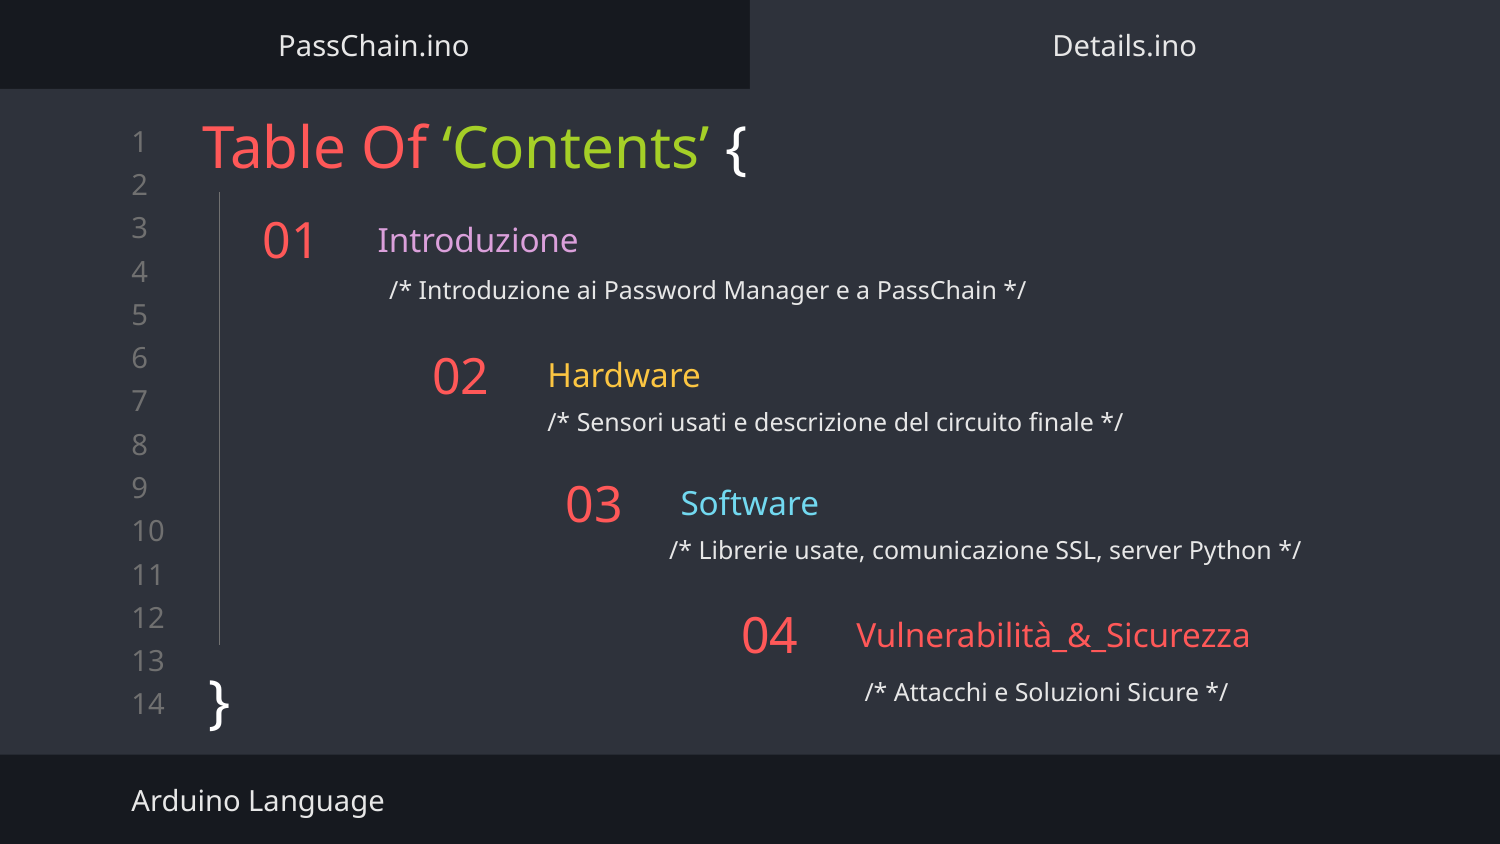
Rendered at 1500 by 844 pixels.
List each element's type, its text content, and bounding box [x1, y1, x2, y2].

text_box 04 [698, 606, 841, 662]
subtitle /* Sensori usati e descrizione del circuito finale */ [532, 393, 1379, 449]
text_box /* Attacchi e Soluzioni Sicure */ [849, 661, 1486, 721]
subtitle /* Librerie usate, comunicazione SSL, server Python */ [654, 521, 1500, 578]
title Table Of ‘Contents’ { [187, 95, 1384, 185]
title 02 [389, 346, 532, 403]
subtitle Details.ino [750, 15, 1500, 74]
subtitle /* Introduzione ai Password Manager e a PassChain */ [374, 262, 1256, 318]
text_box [177, 191, 262, 750]
subtitle Introduzione [362, 211, 876, 267]
subtitle Hardware [532, 346, 1046, 403]
text_box Vulnerabilità_&_Sicurezza [841, 606, 1397, 662]
title 03 [522, 474, 665, 531]
subtitle Arduino Language [116, 770, 915, 829]
title 01 [265, 211, 362, 267]
subtitle Software [665, 474, 1179, 531]
subtitle PassChain.ino [0, 15, 749, 74]
